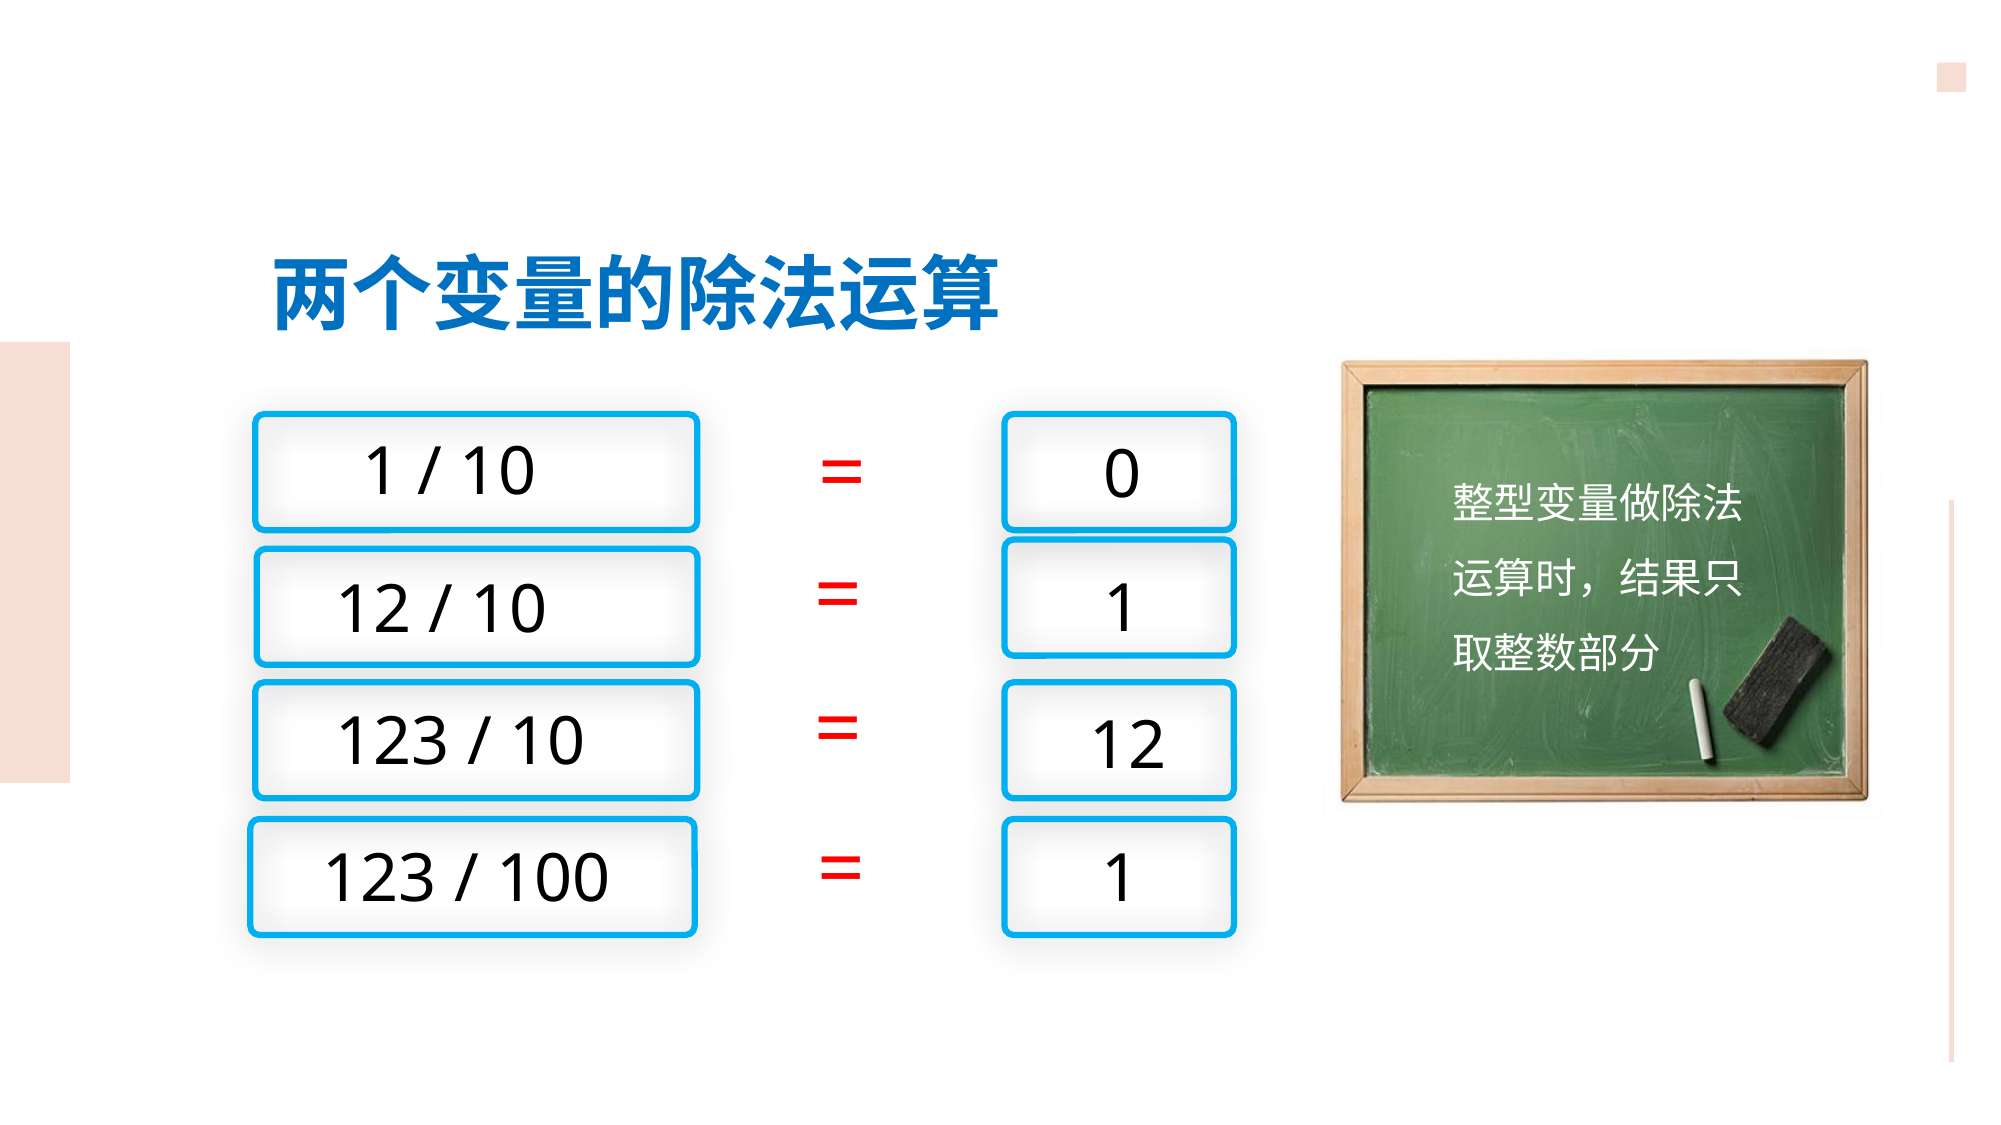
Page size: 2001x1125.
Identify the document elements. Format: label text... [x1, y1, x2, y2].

text_box [255, 682, 698, 799]
text_box [256, 548, 698, 665]
text_box 两个变量的除法运算 [255, 235, 1024, 348]
text_box 1 [1087, 827, 1232, 923]
text_box 12 / 10 [320, 558, 724, 653]
text_box 1 [1088, 557, 1204, 652]
text_box = [803, 410, 946, 526]
text_box [1004, 539, 1234, 656]
text_box 1 / 10 [347, 420, 710, 516]
text_box [255, 414, 698, 531]
text_box 12 [1075, 694, 1221, 790]
text_box 123 / 10 [320, 690, 780, 786]
text_box [1004, 414, 1234, 528]
text_box 123 / 100 [307, 827, 695, 923]
text_box 0 [1088, 423, 1204, 518]
picture [1321, 348, 1884, 818]
text_box = [799, 532, 942, 648]
text_box [1004, 682, 1234, 799]
text_box [250, 818, 695, 936]
text_box [1004, 818, 1234, 936]
text_box = [803, 807, 945, 922]
text_box = [799, 666, 942, 782]
